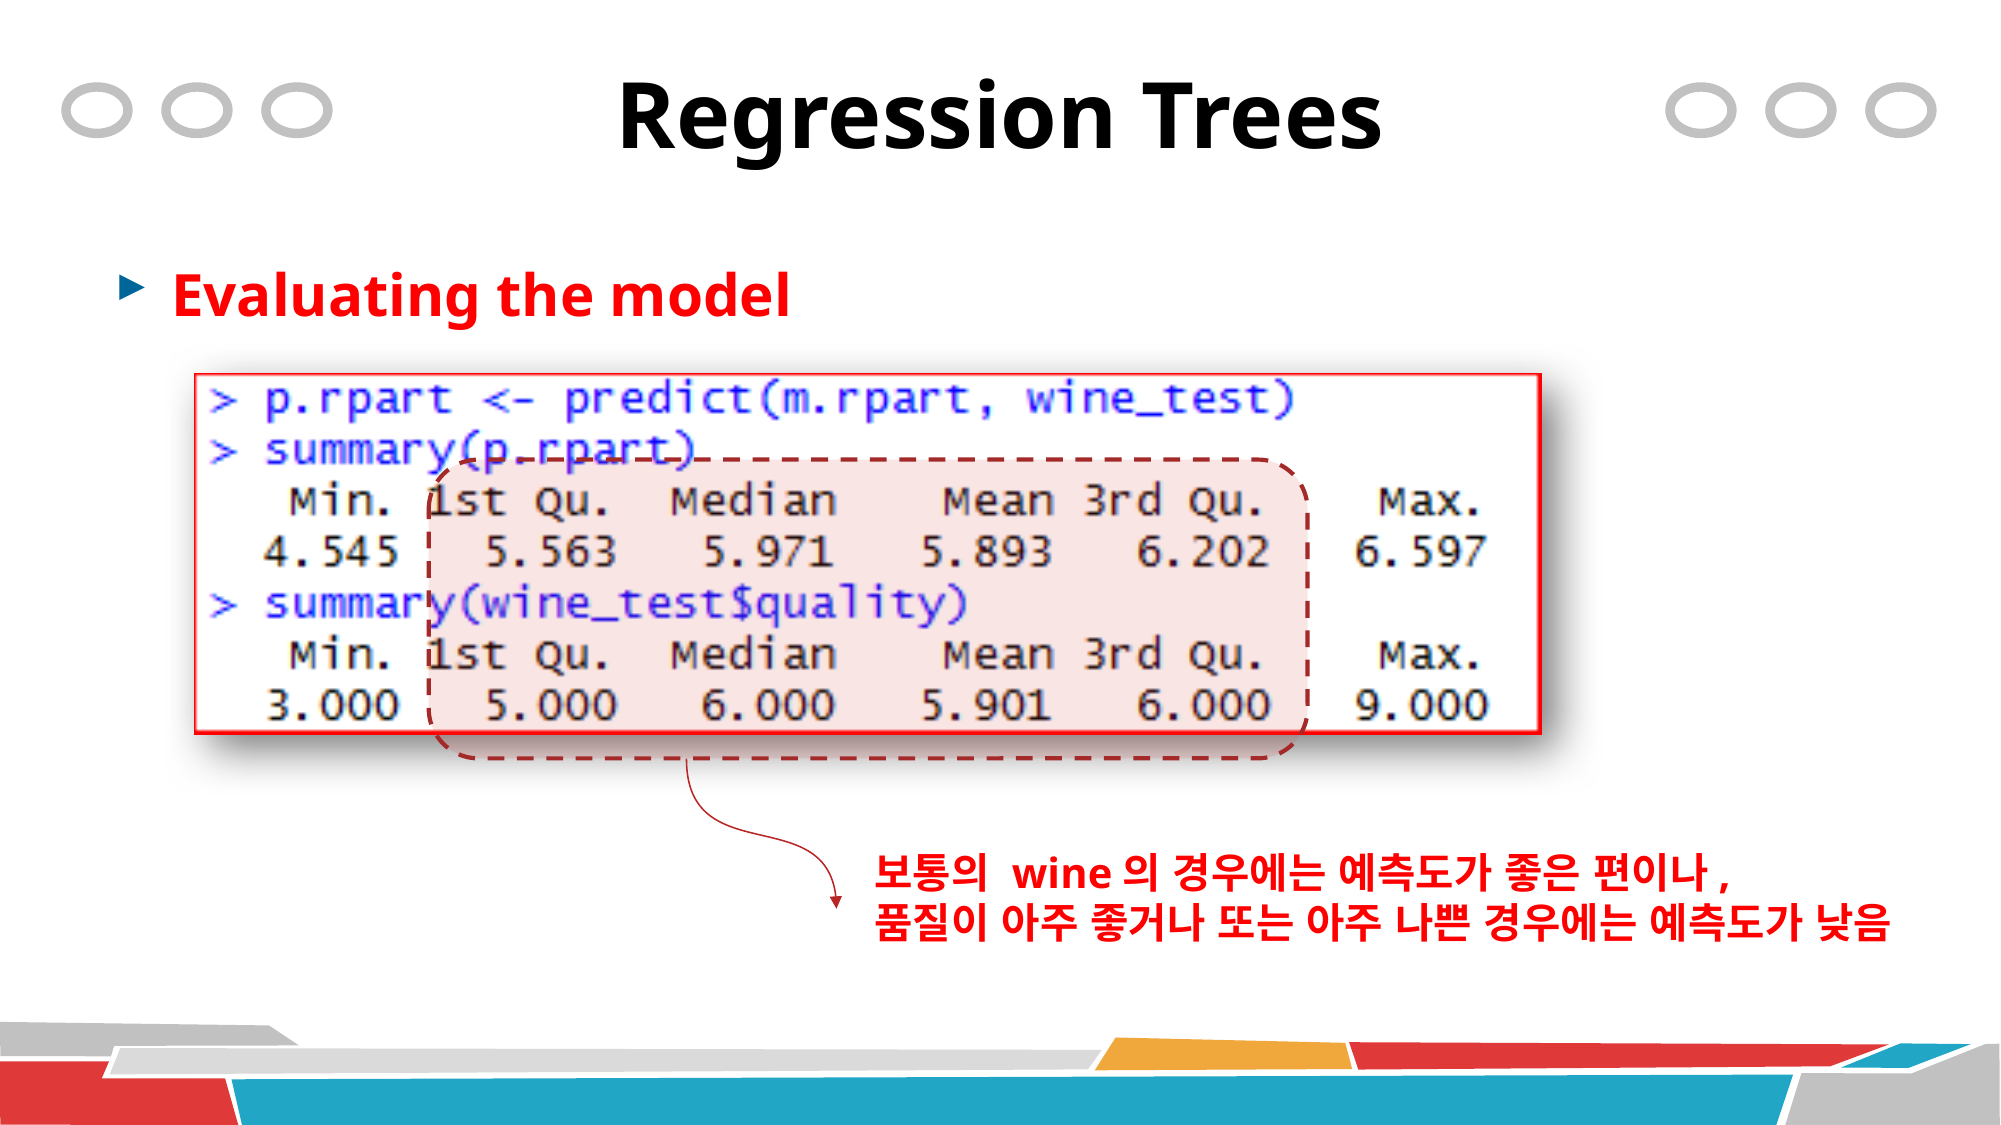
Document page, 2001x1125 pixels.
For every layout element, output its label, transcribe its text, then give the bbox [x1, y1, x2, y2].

list Evaluating the model [99, 250, 1900, 1005]
picture [194, 373, 1543, 735]
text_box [686, 758, 837, 909]
title Regression Trees [350, 18, 1650, 206]
text_box [434, 735, 1301, 760]
text_box 보통의 wine의 경우에는 예측도가 좋은 편이나, 품질이 아주 좋거나 또는 아주 나쁜 경우에는 예측도가 낮음 [859, 839, 1908, 954]
